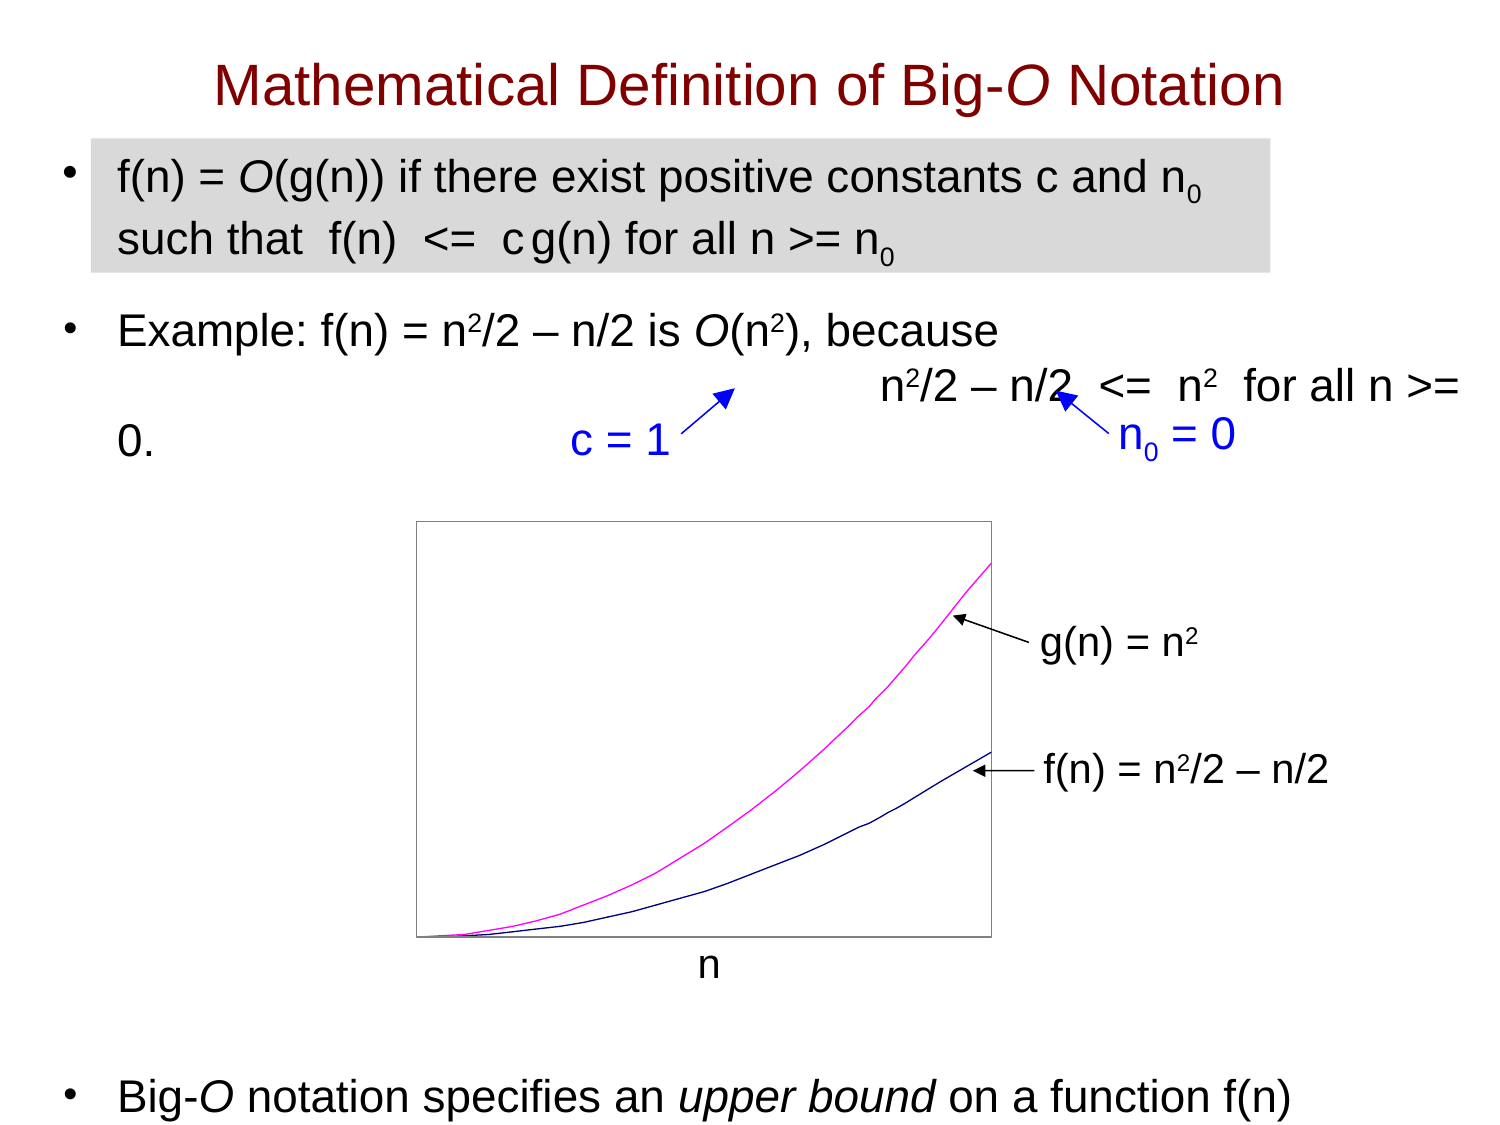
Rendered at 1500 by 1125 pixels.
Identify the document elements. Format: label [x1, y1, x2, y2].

text_box [682, 959, 736, 994]
text_box [1013, 734, 1345, 800]
text_box [555, 388, 735, 472]
picture [395, 501, 1013, 959]
list [47, 138, 1480, 1060]
text_box [1013, 607, 1214, 673]
text_box [1055, 390, 1252, 474]
title [112, 12, 1386, 152]
